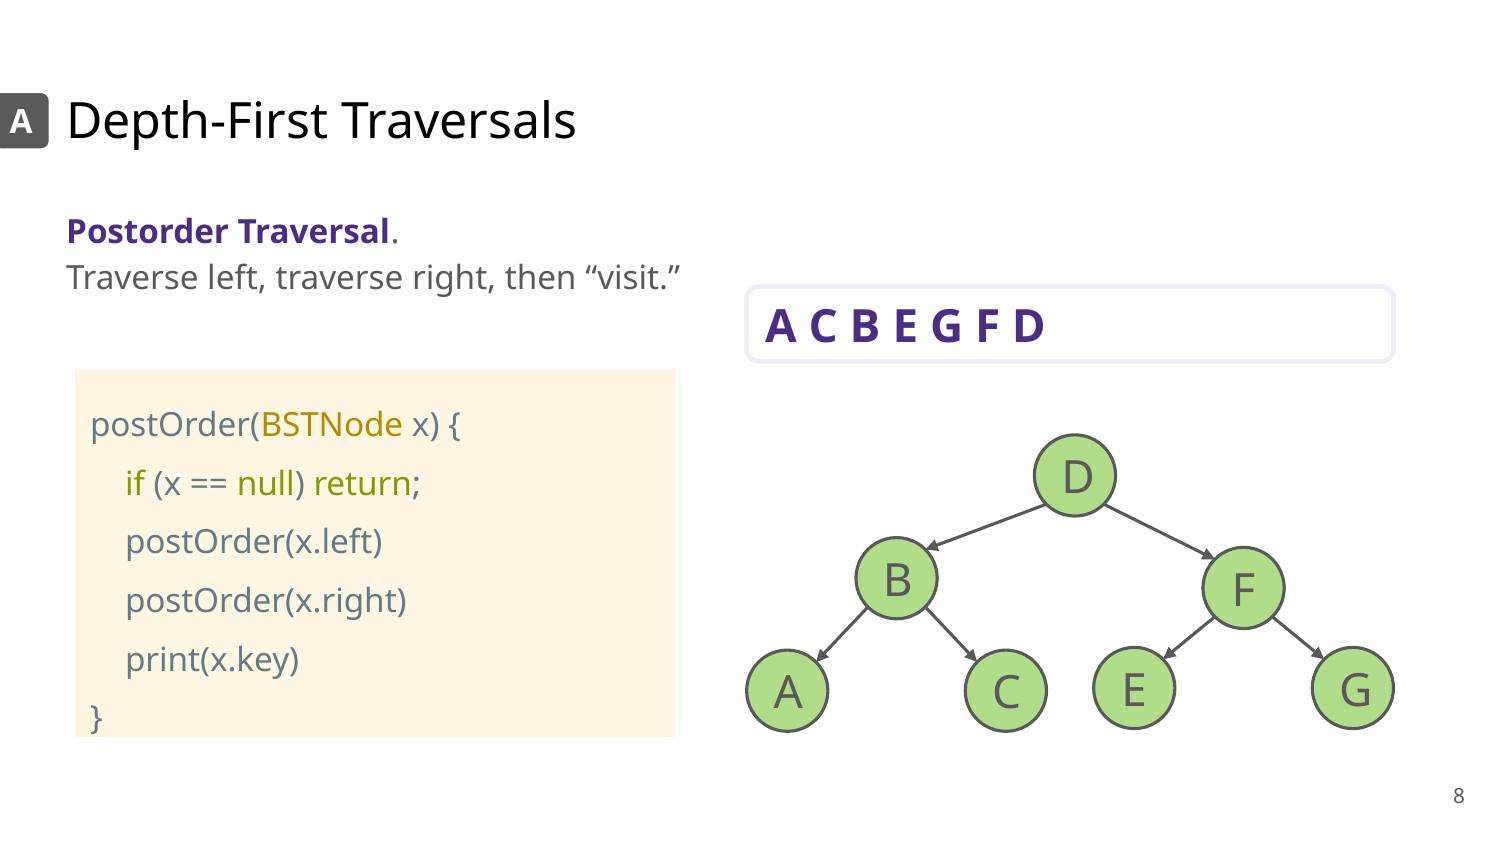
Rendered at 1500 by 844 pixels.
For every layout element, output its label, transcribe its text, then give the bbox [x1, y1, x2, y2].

text_box D [1034, 434, 1116, 517]
text_box postOrder(BSTNode x) { if (x == null) return; postOrder(x.left) postOrder(x.right) print(x.key) } [75, 369, 676, 737]
text_box C [965, 650, 1047, 732]
list Postorder Traversal. Traverse left, traverse right, then “visit.” [51, 188, 700, 347]
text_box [815, 606, 869, 663]
text_box E [1093, 647, 1175, 729]
text_box A [0, 90, 52, 151]
text_box A C B E G F D [746, 286, 1394, 362]
slide_number ‹#› [1389, 764, 1480, 830]
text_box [1103, 504, 1216, 560]
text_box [925, 606, 978, 663]
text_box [925, 504, 1047, 550]
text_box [1272, 616, 1325, 660]
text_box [1162, 616, 1216, 660]
text_box A [746, 650, 828, 732]
text_box G [1312, 647, 1394, 729]
text_box B [855, 537, 938, 619]
text_box F [1202, 547, 1285, 629]
title Depth-First Traversals [51, 73, 700, 168]
